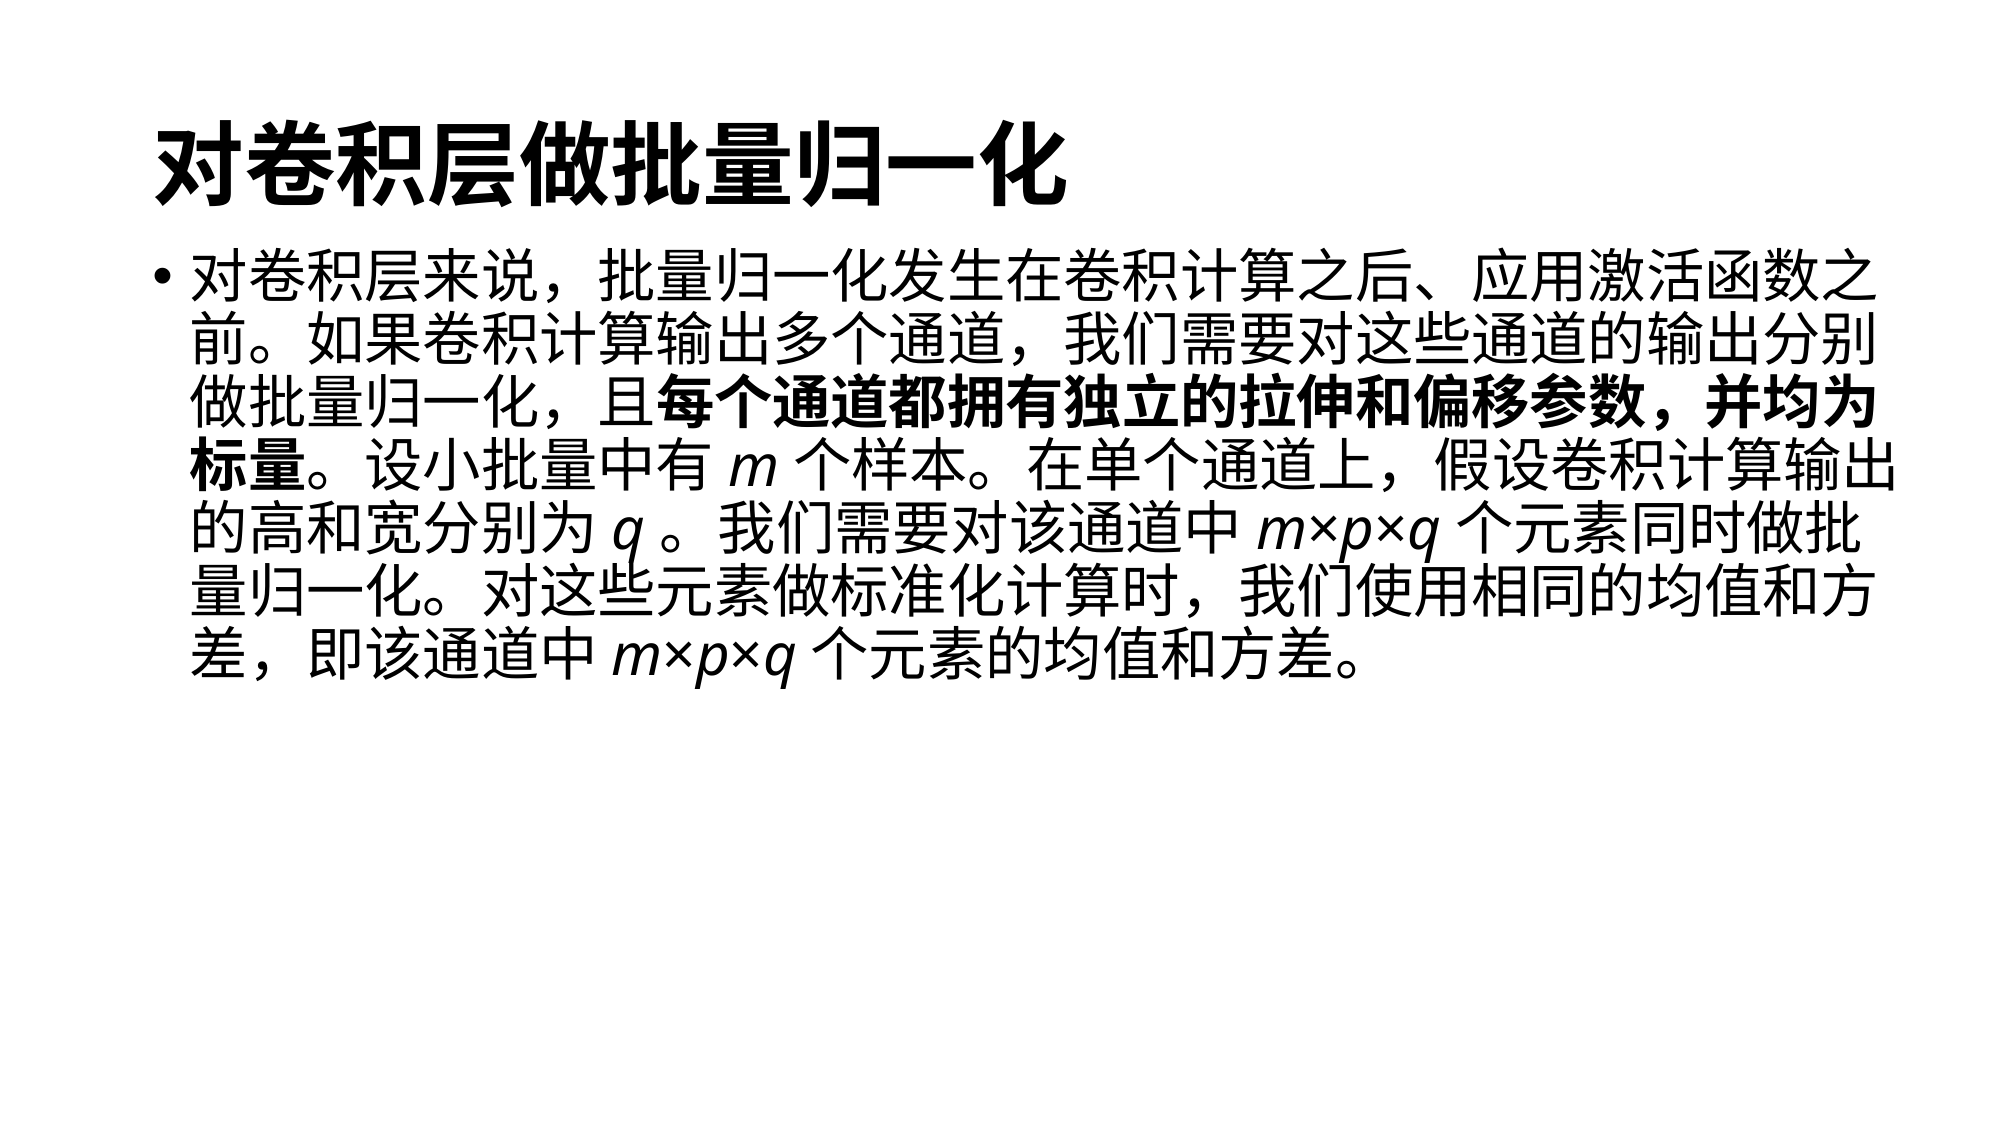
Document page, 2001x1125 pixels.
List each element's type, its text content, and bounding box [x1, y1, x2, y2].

title 对卷积层做批量归一化 [137, 59, 1863, 239]
list 对卷积层来说，批量归一化发生在卷积计算之后、应用激活函数之前。如果卷积计算输出多个通道，我们需要对这些通道的输出分别做批量归一化，且每个通道都拥有独立的拉伸和偏移参数，并均为标量。设小批量中有m个样本。在单个通道上，假设卷积计算输出的高和宽分别为q。我们需要对该通道中m×p×q个元素同时做批量归一化。对这些元素做标准化计算时，我们使用相同的均值和方差，即该通道中m×p×q个元素的均值和方差。 [137, 239, 1918, 1125]
